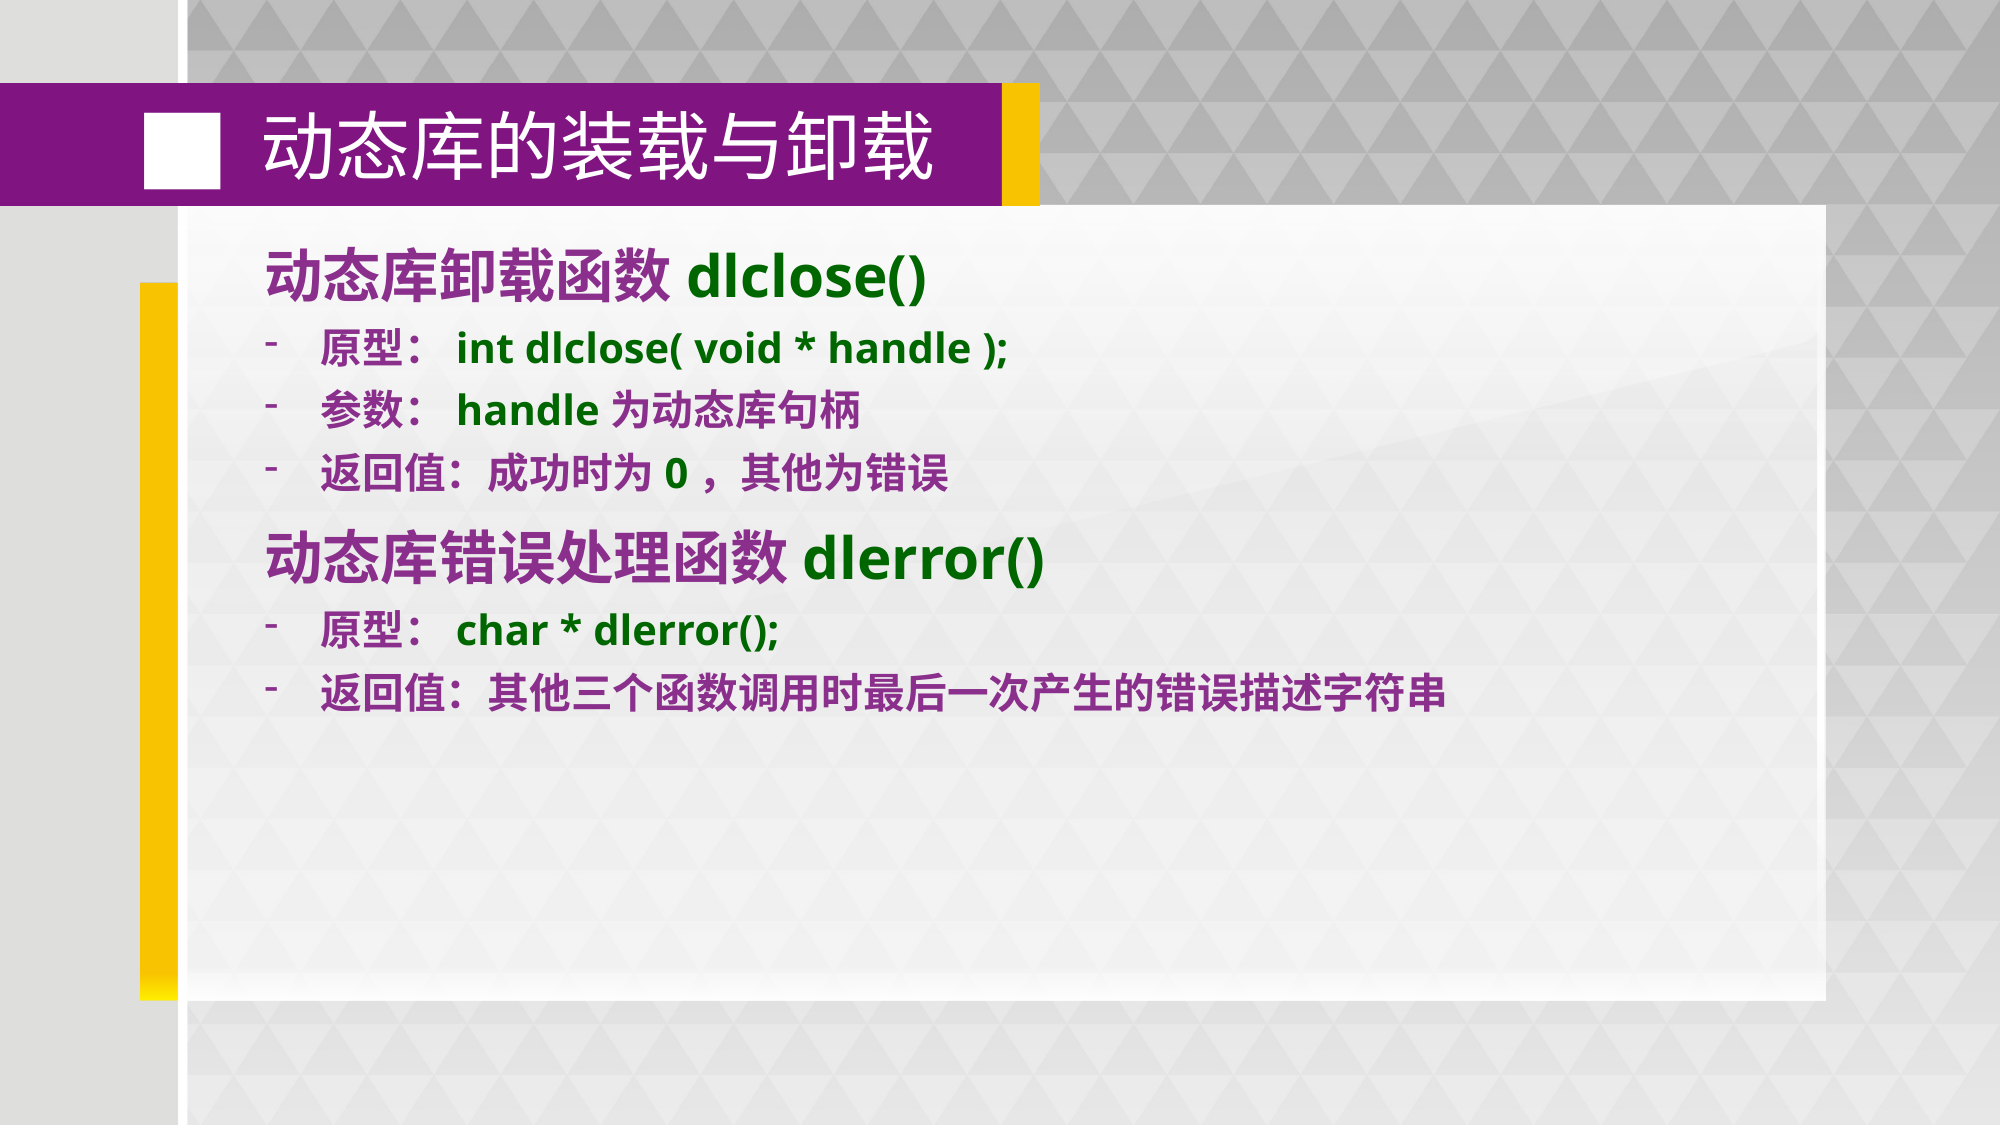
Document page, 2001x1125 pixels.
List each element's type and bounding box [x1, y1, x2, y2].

text_box [120, 69, 955, 206]
picture [0, 0, 2000, 1125]
